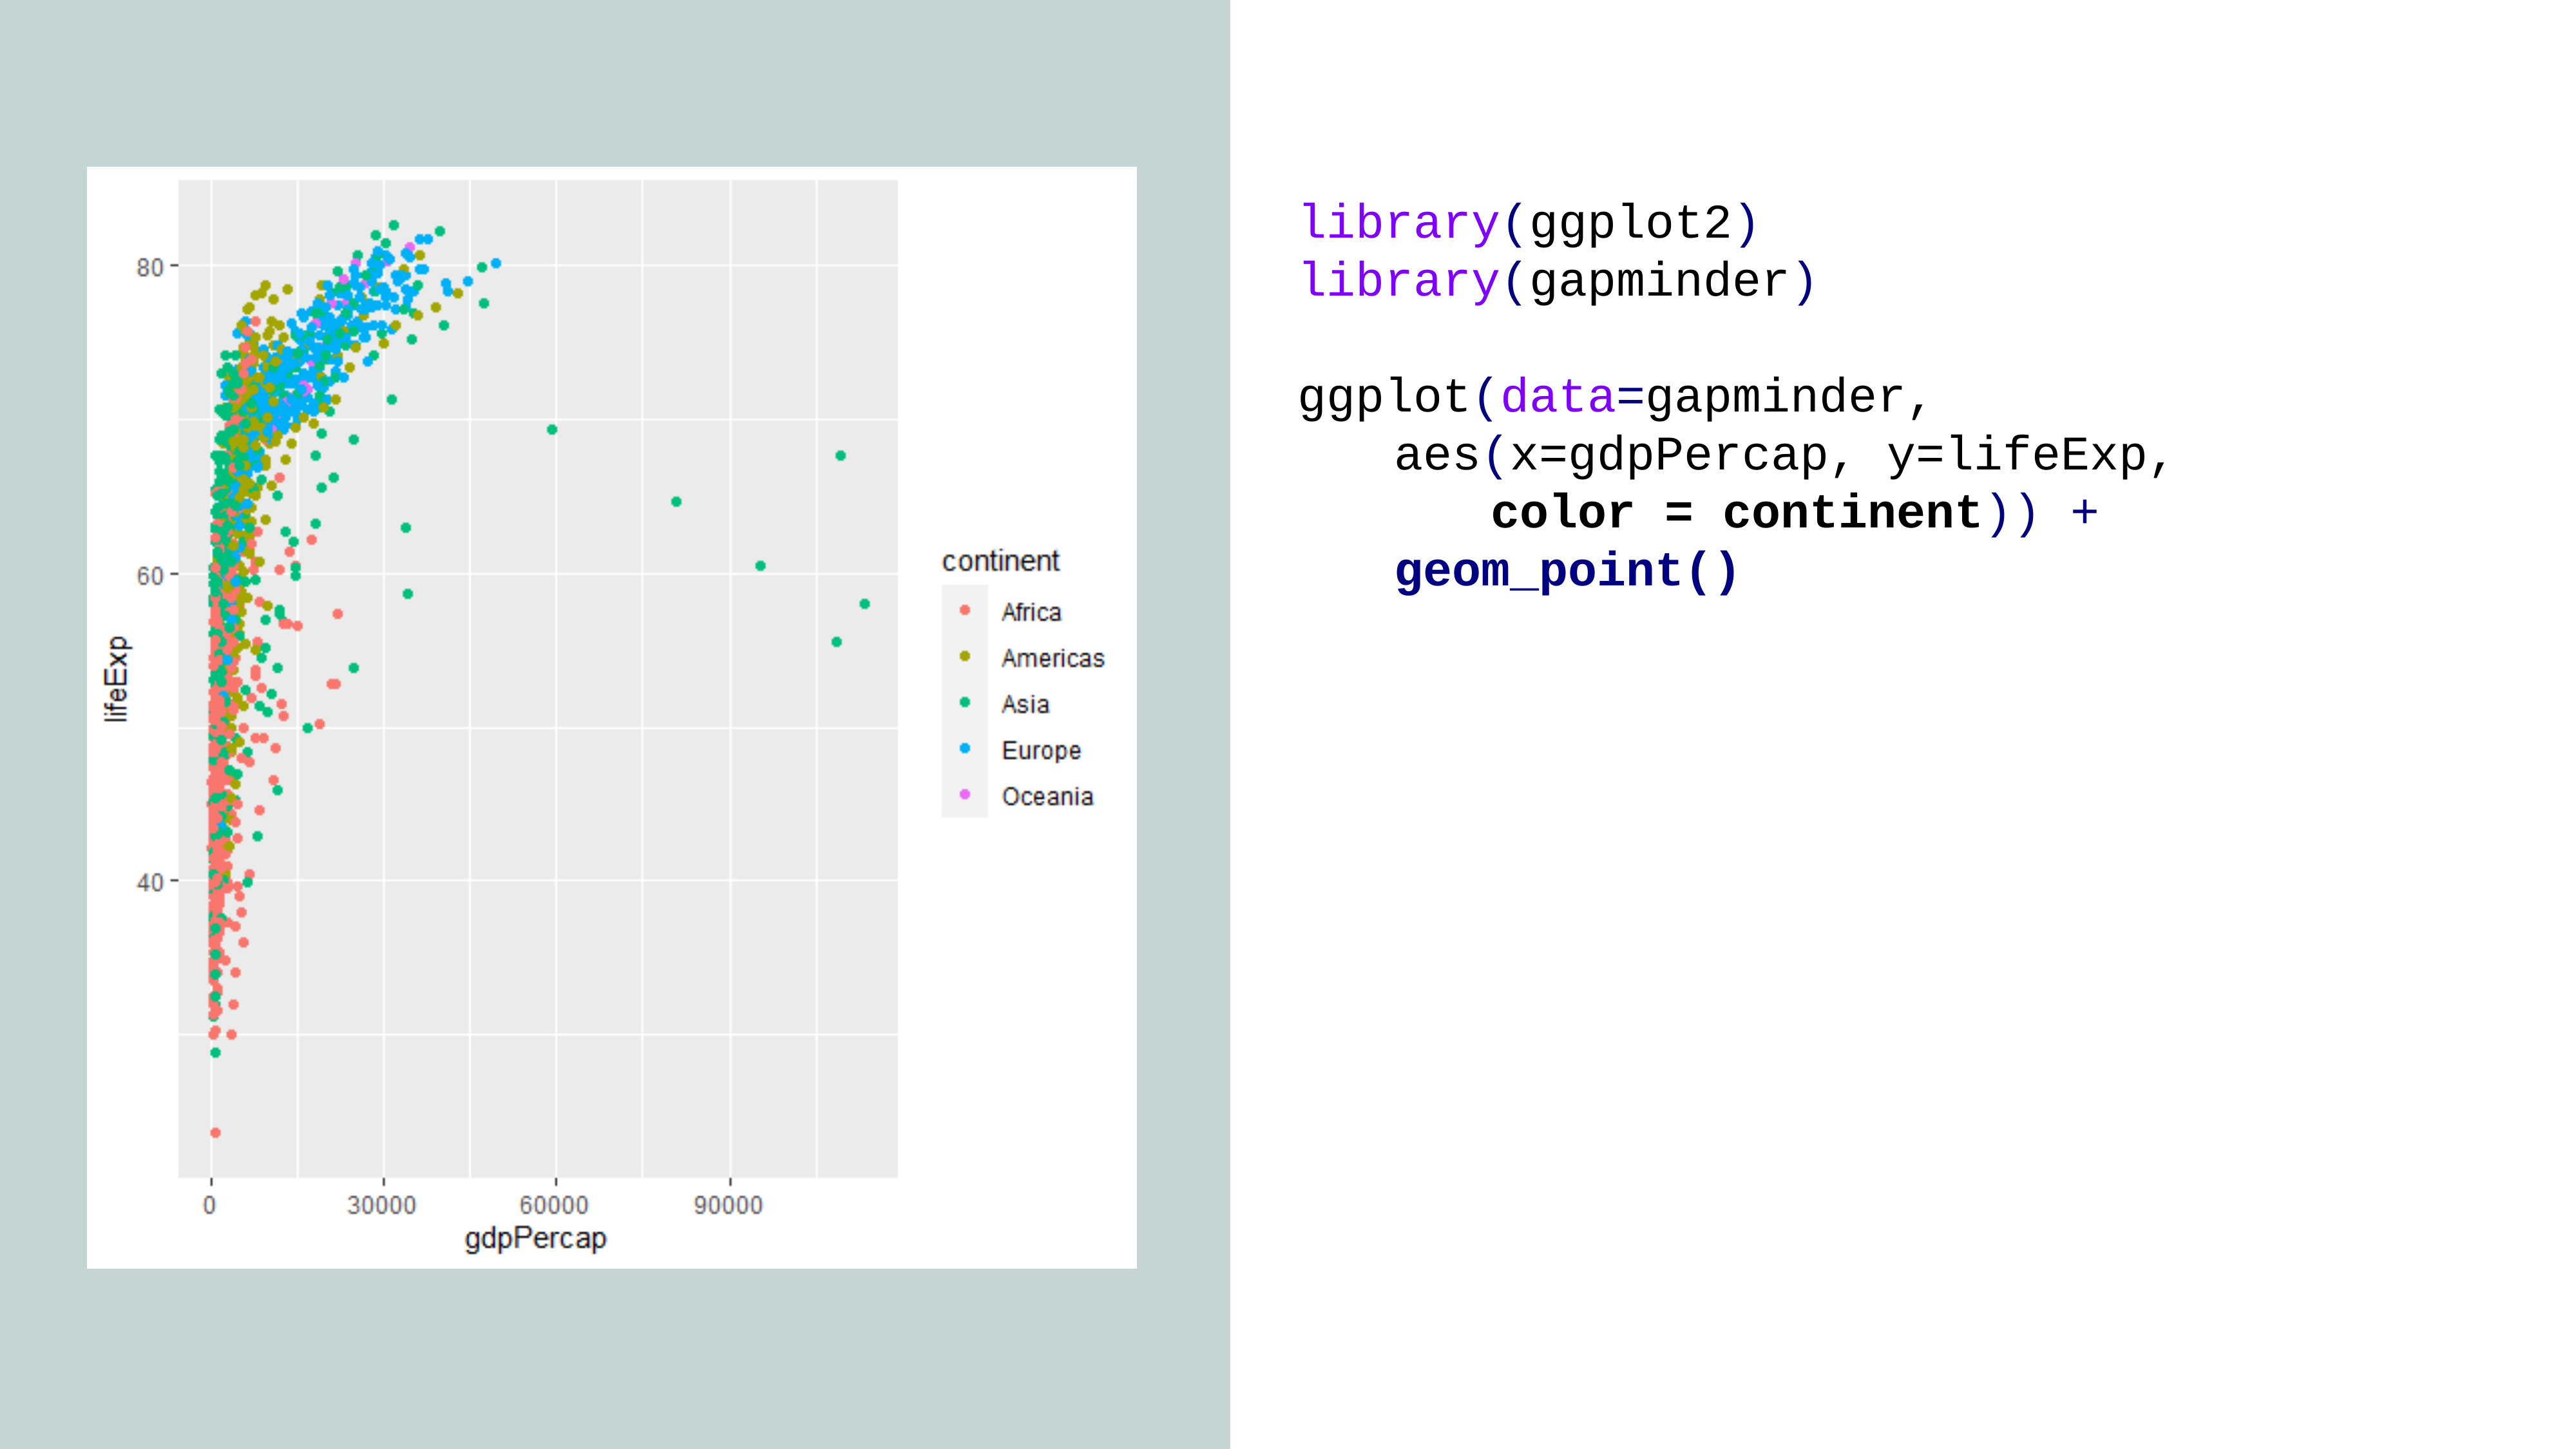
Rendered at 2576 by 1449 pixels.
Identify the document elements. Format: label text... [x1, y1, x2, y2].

picture [0, 0, 1230, 1449]
text_box library(ggplot2) library(gapminder) ggplot(data=gapminder, aes(x=gdpPercap, y=lifeExp, color = continent)) + geom_point() [1288, 185, 2541, 600]
